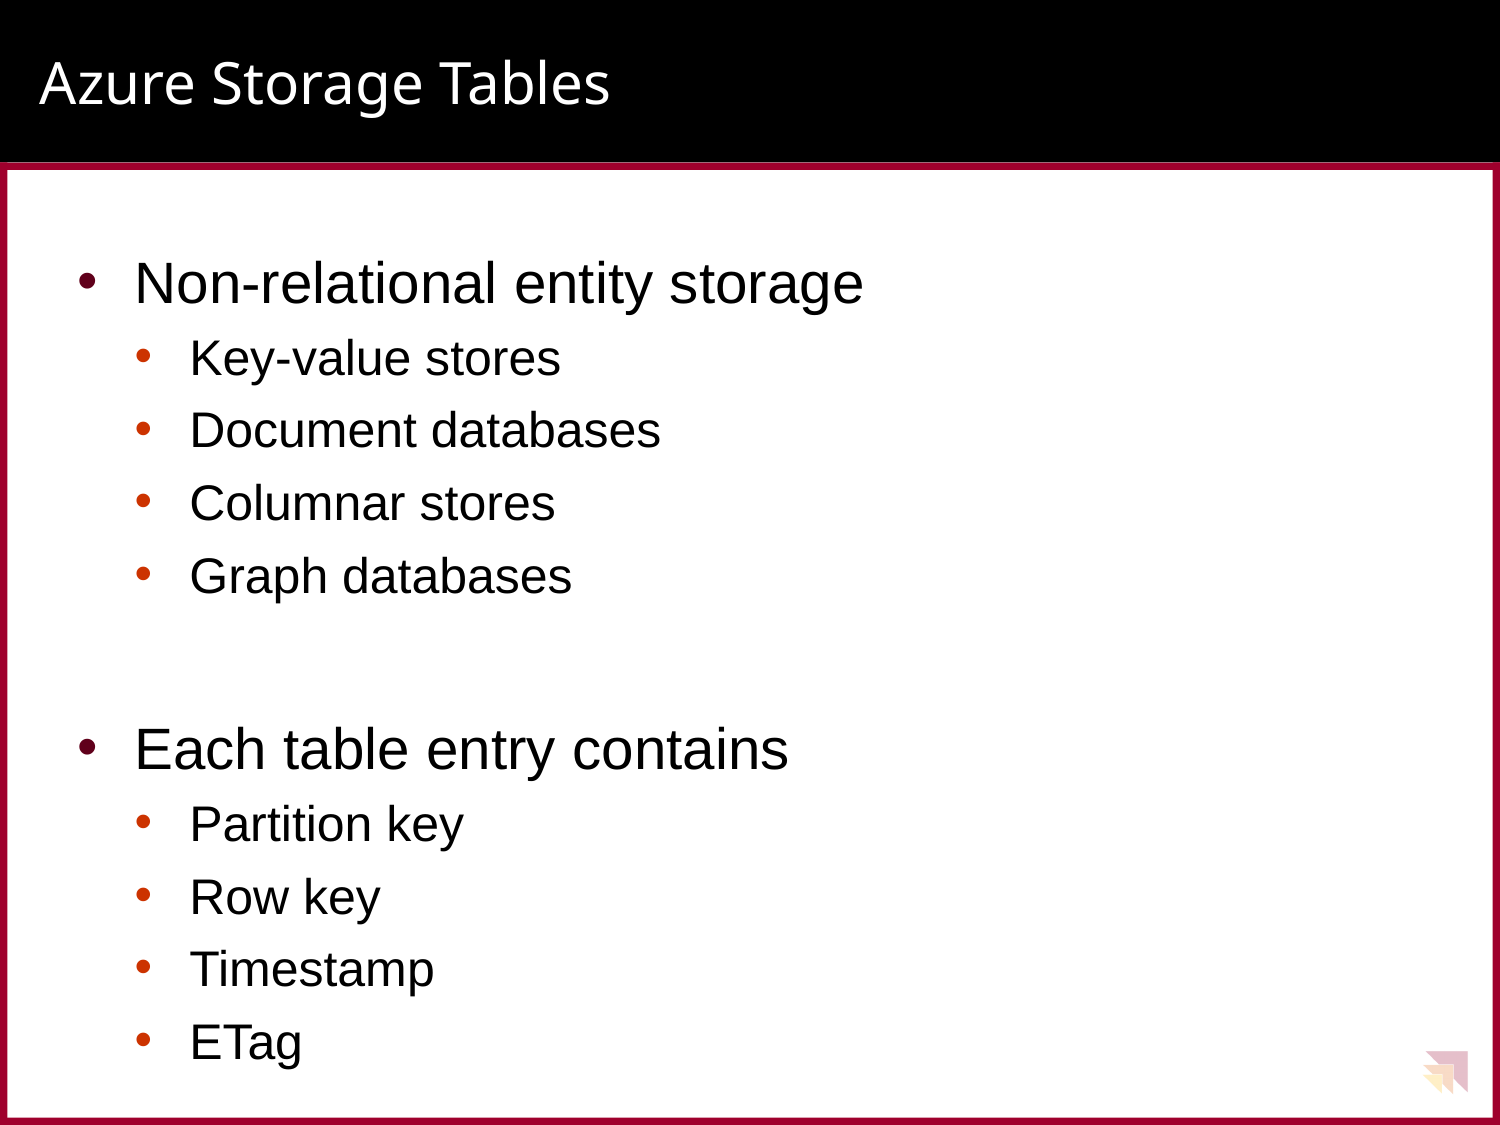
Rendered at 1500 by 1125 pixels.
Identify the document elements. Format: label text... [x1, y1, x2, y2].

list Non-relational entity storage Key-value stores Document databases Columnar stores Graph databases Each table entry contains Partition key Row key Timestamp ETag [62, 237, 1438, 1088]
title Azure Storage Tables [24, 12, 1438, 150]
